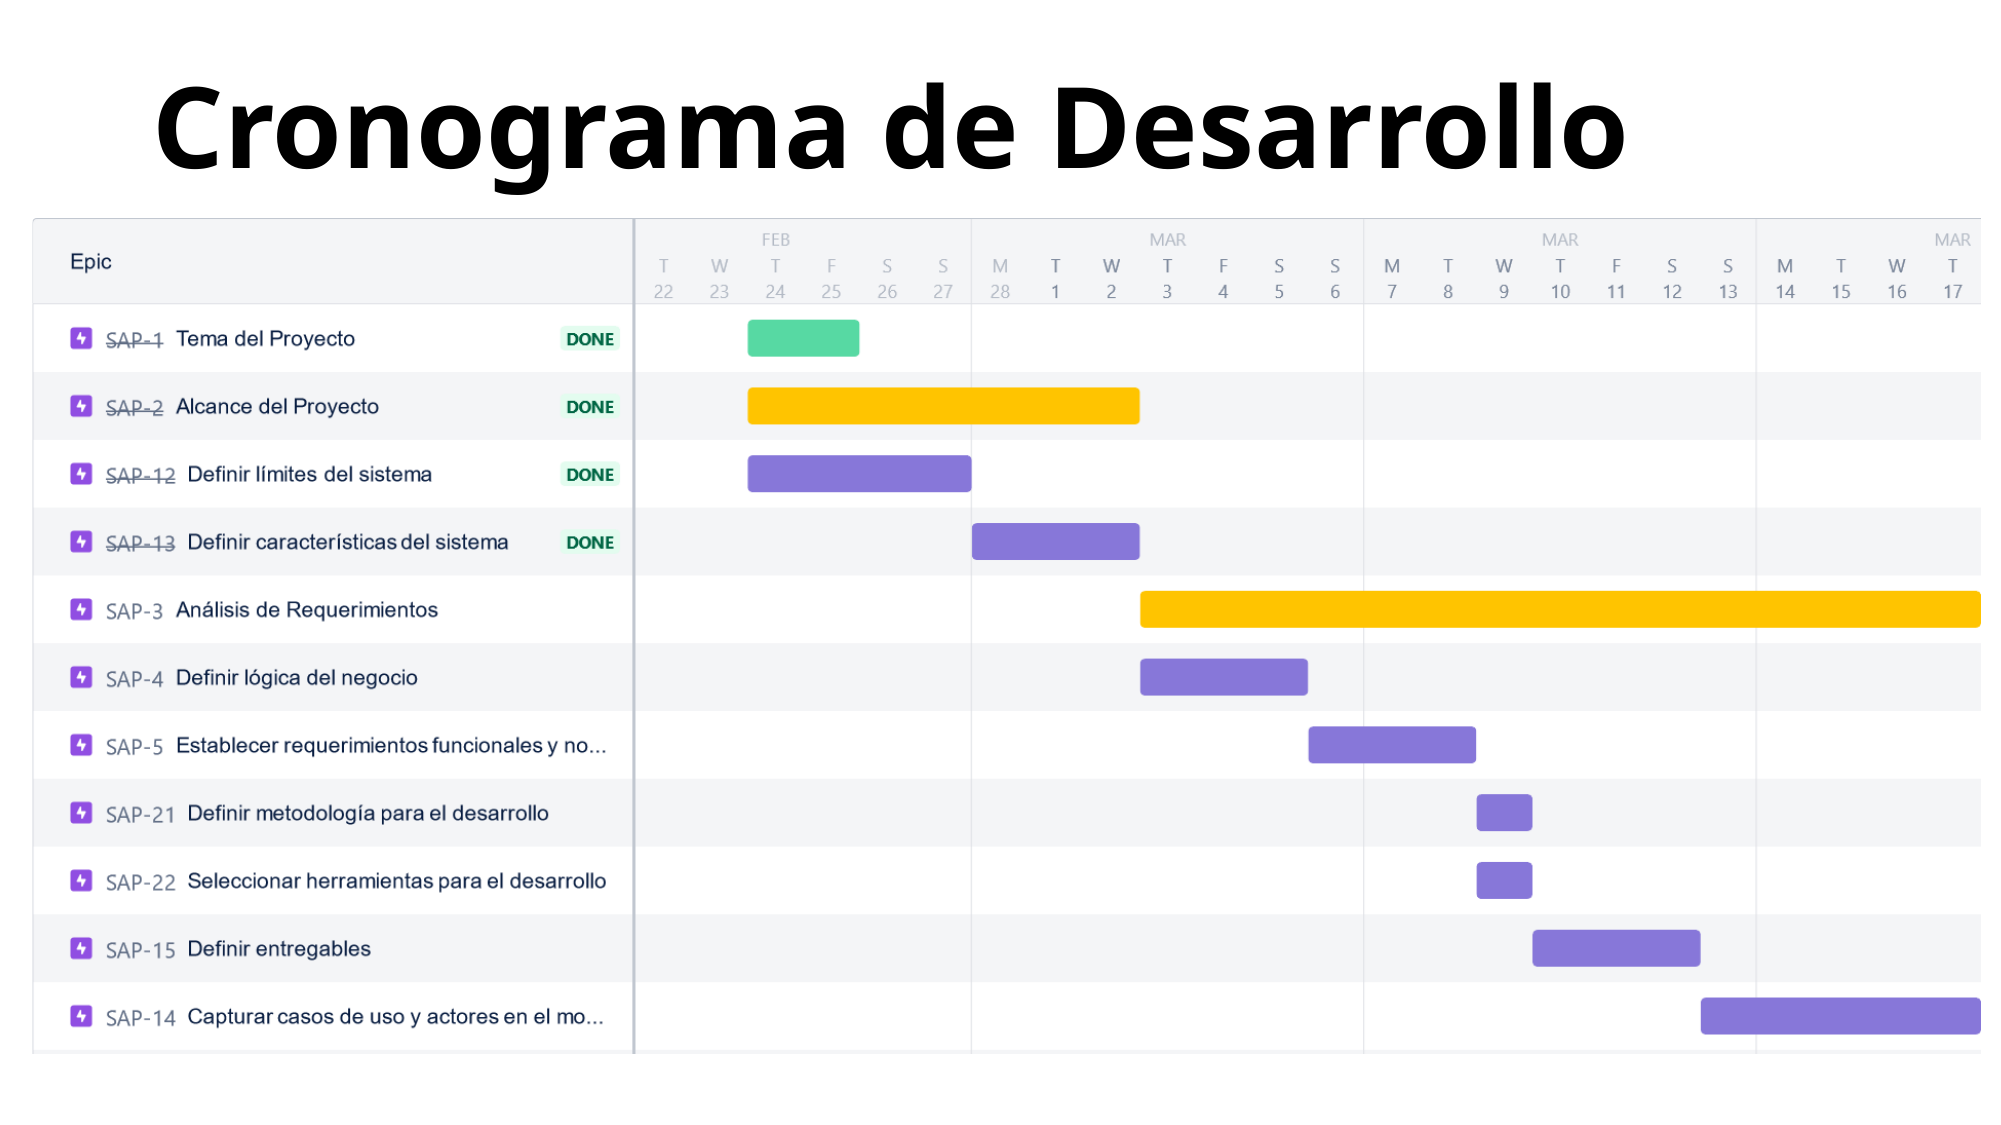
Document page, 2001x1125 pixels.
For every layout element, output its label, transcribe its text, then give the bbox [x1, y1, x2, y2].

title Cronograma de Desarrollo [137, 47, 1863, 201]
picture [32, 218, 1981, 1054]
